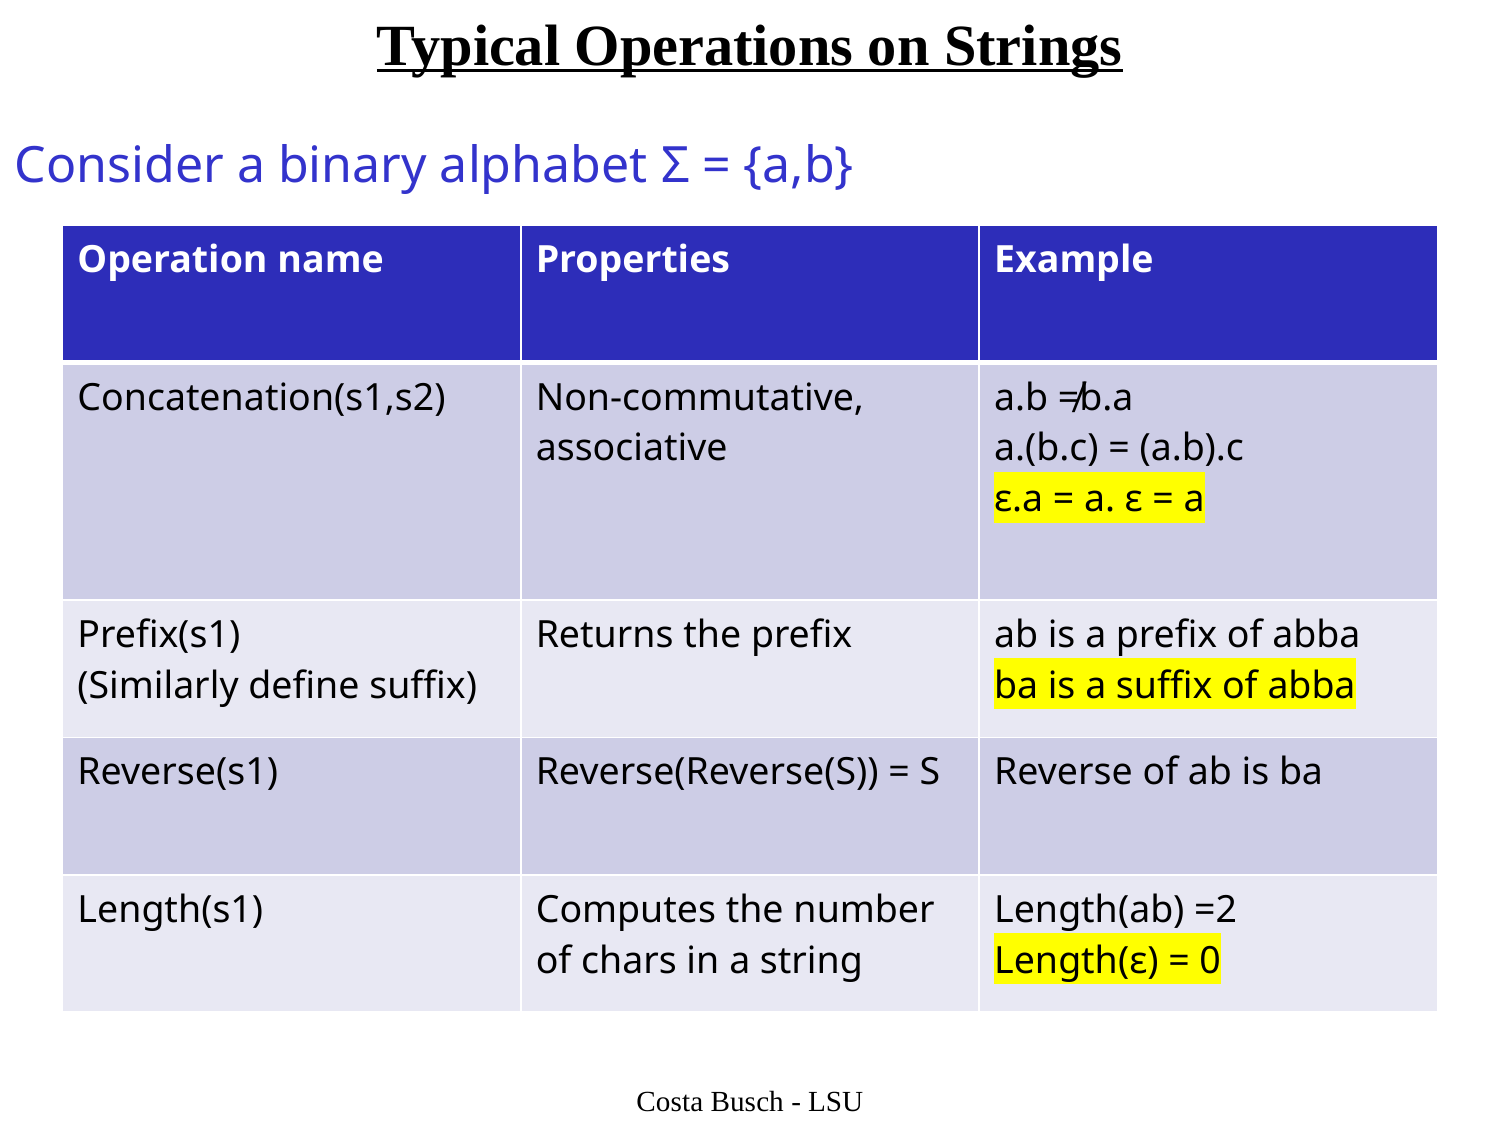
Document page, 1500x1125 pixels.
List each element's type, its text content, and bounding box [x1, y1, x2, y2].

table_cell Computes the number of chars in a string [522, 876, 978, 1011]
text_box Typical Operations on Strings [0, 0, 1500, 163]
table_cell Length(ab) =2 Length(ε) = 0 [980, 876, 1437, 1011]
table_header Properties [522, 226, 978, 360]
table_cell Reverse(Reverse(S)) = S [522, 738, 978, 874]
text_box Consider a binary alphabet Σ = {a,b} [0, 163, 1500, 340]
table_cell Returns the prefix [522, 601, 978, 737]
table_header Example [980, 226, 1437, 360]
table_header Operation name [63, 226, 520, 360]
table_cell ab is a prefix of abba ba is a suffix of abba [980, 601, 1437, 737]
table_cell a.b ≠b.a a.(b.c) = (a.b).c ε.a = a. ε = a [980, 365, 1437, 599]
table_cell Reverse of ab is ba [980, 738, 1437, 874]
table_cell Reverse(s1) [63, 738, 520, 874]
table_cell Length(s1) [63, 876, 520, 1011]
footer Costa Busch - LSU [512, 1074, 988, 1125]
table_cell Concatenation(s1,s2) [63, 365, 520, 599]
table_cell Non-commutative, associative [522, 365, 978, 599]
table_cell Prefix(s1) (Similarly define suffix) [63, 601, 520, 737]
